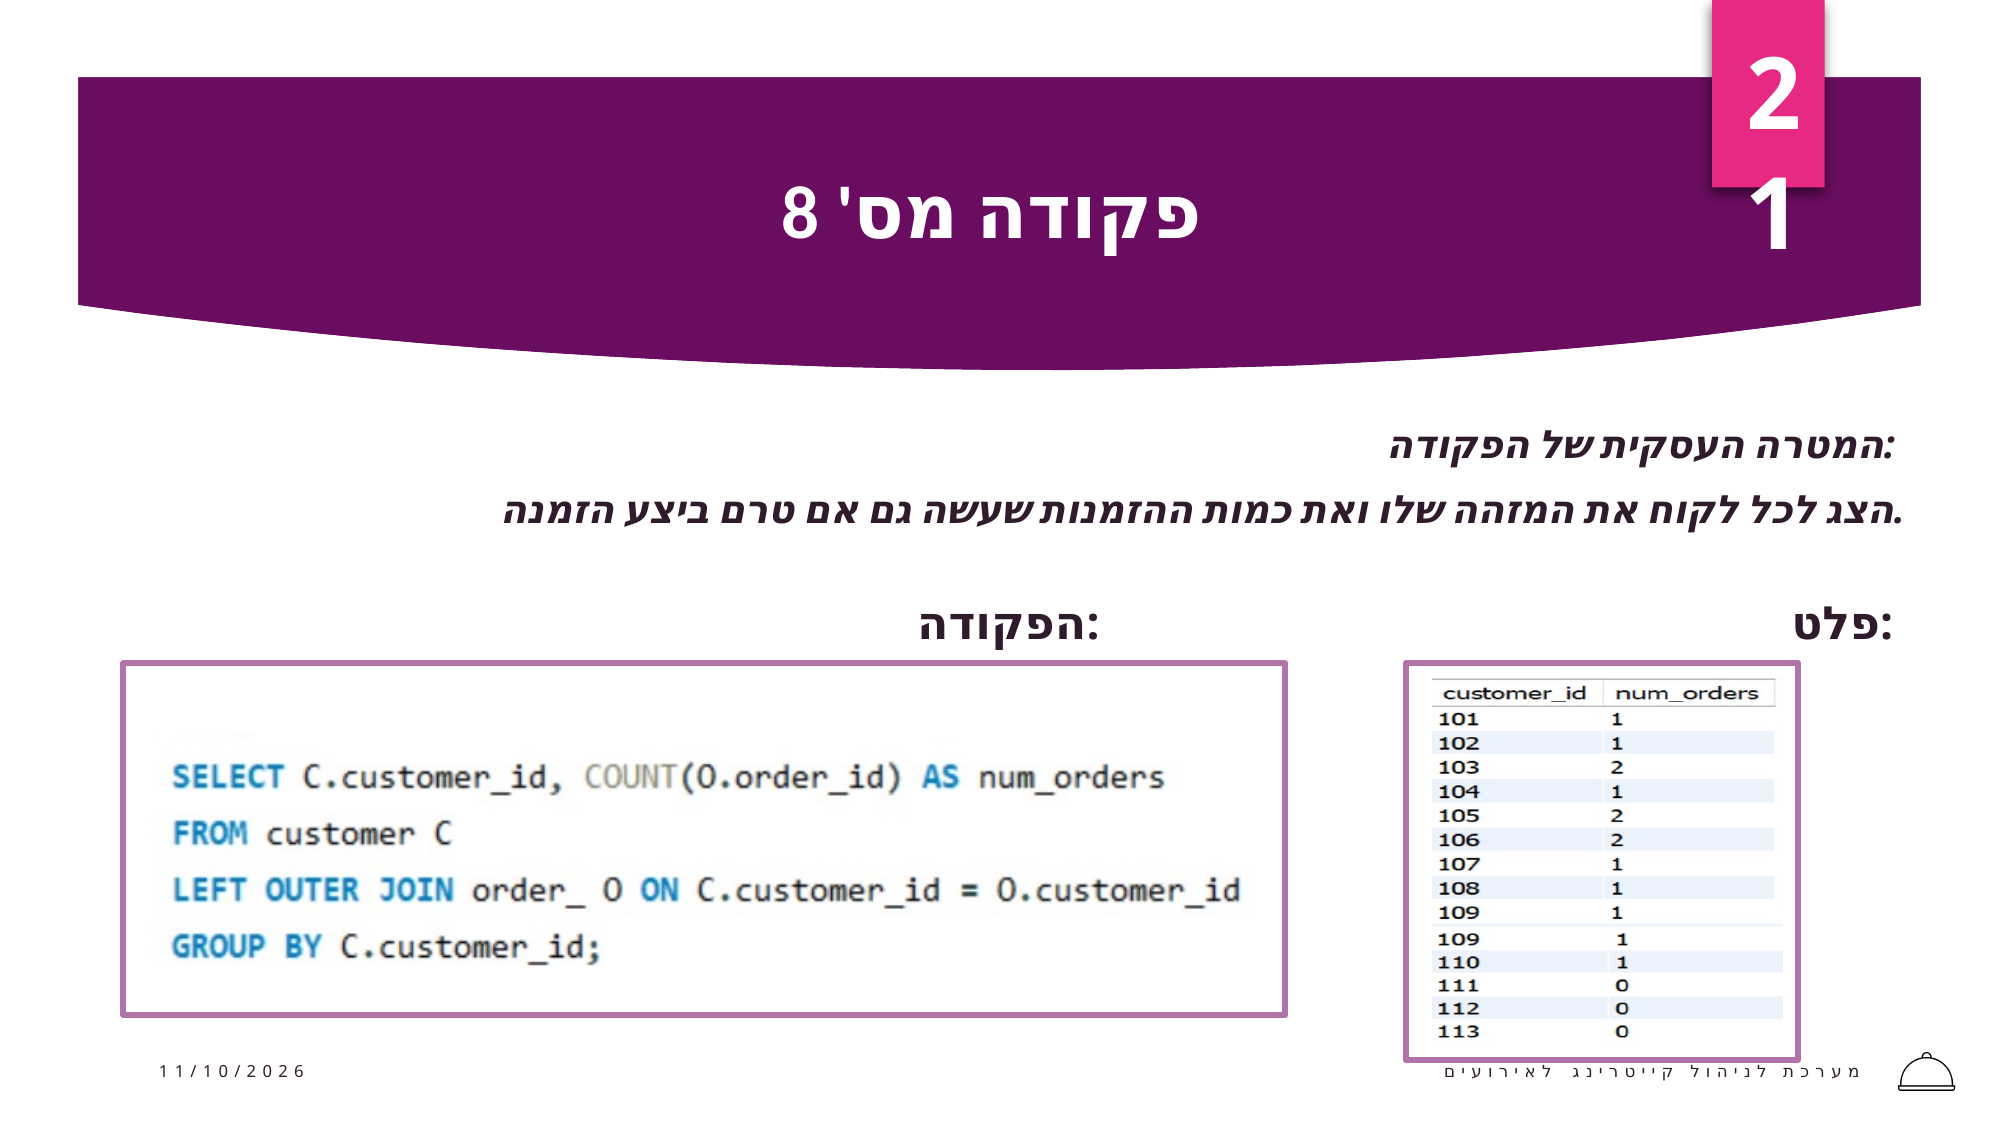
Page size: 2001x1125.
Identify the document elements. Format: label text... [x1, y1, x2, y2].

subtitle המטרה העסקית של הפקודה: הצג לכל לקוח את המזהה שלו ואת כמות ההזמנות שעשה גם אם טרם ביצע הזמנה. [420, 403, 1920, 575]
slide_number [143, 1042, 594, 1103]
picture [129, 734, 1251, 989]
picture [1893, 1037, 1960, 1105]
footer מערכת לניהול קייטרינג לאירועים [1170, 1042, 1875, 1103]
text_box פלט: [419, 575, 1920, 751]
text_box [123, 663, 1286, 1015]
text_box [1405, 662, 1798, 1061]
text_box פקודה מס' 8 [590, 148, 1410, 261]
text_box הפקודה: [0, 575, 419, 751]
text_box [1431, 677, 1783, 1044]
text_box 21 [1719, 22, 1817, 277]
